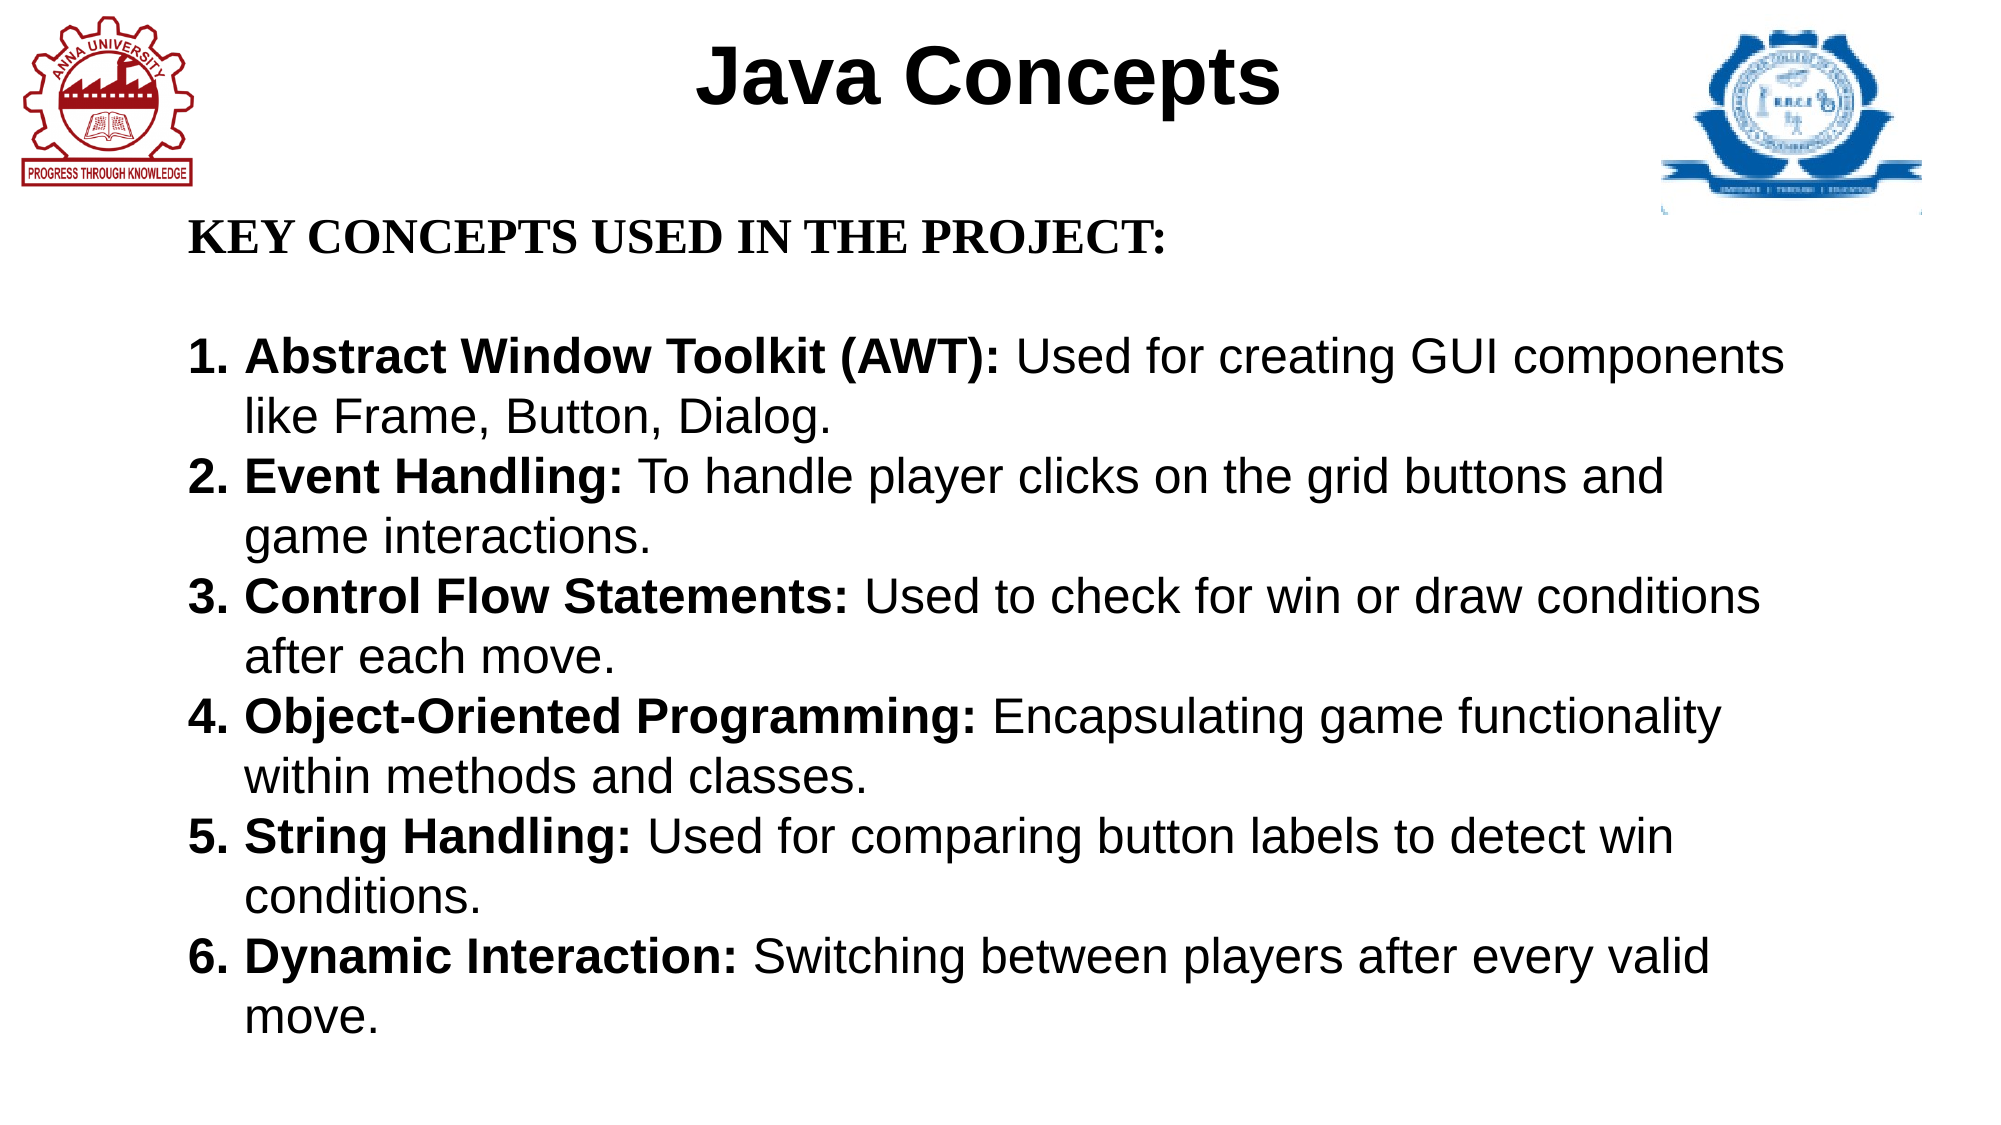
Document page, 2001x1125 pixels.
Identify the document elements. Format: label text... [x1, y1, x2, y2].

picture [1661, 14, 1922, 215]
text_box Java Concepts [681, 14, 1348, 138]
text_box Key Concepts Used in the Project: Abstract Window Toolkit (AWT): Used for creating GUI components like Frame, Button, Dialog. Event Handling: To handle player clicks on the grid buttons and game interactions. Control Flow Statements: Used to check for win or draw conditions after each move. Object-Oriented Programming: Encapsulating game functionality within methods and classes. String Handling: Used for comparing button labels to detect win conditions. Dynamic Interaction: Switching between players after every valid move. [173, 196, 1807, 1106]
picture [19, 14, 195, 189]
